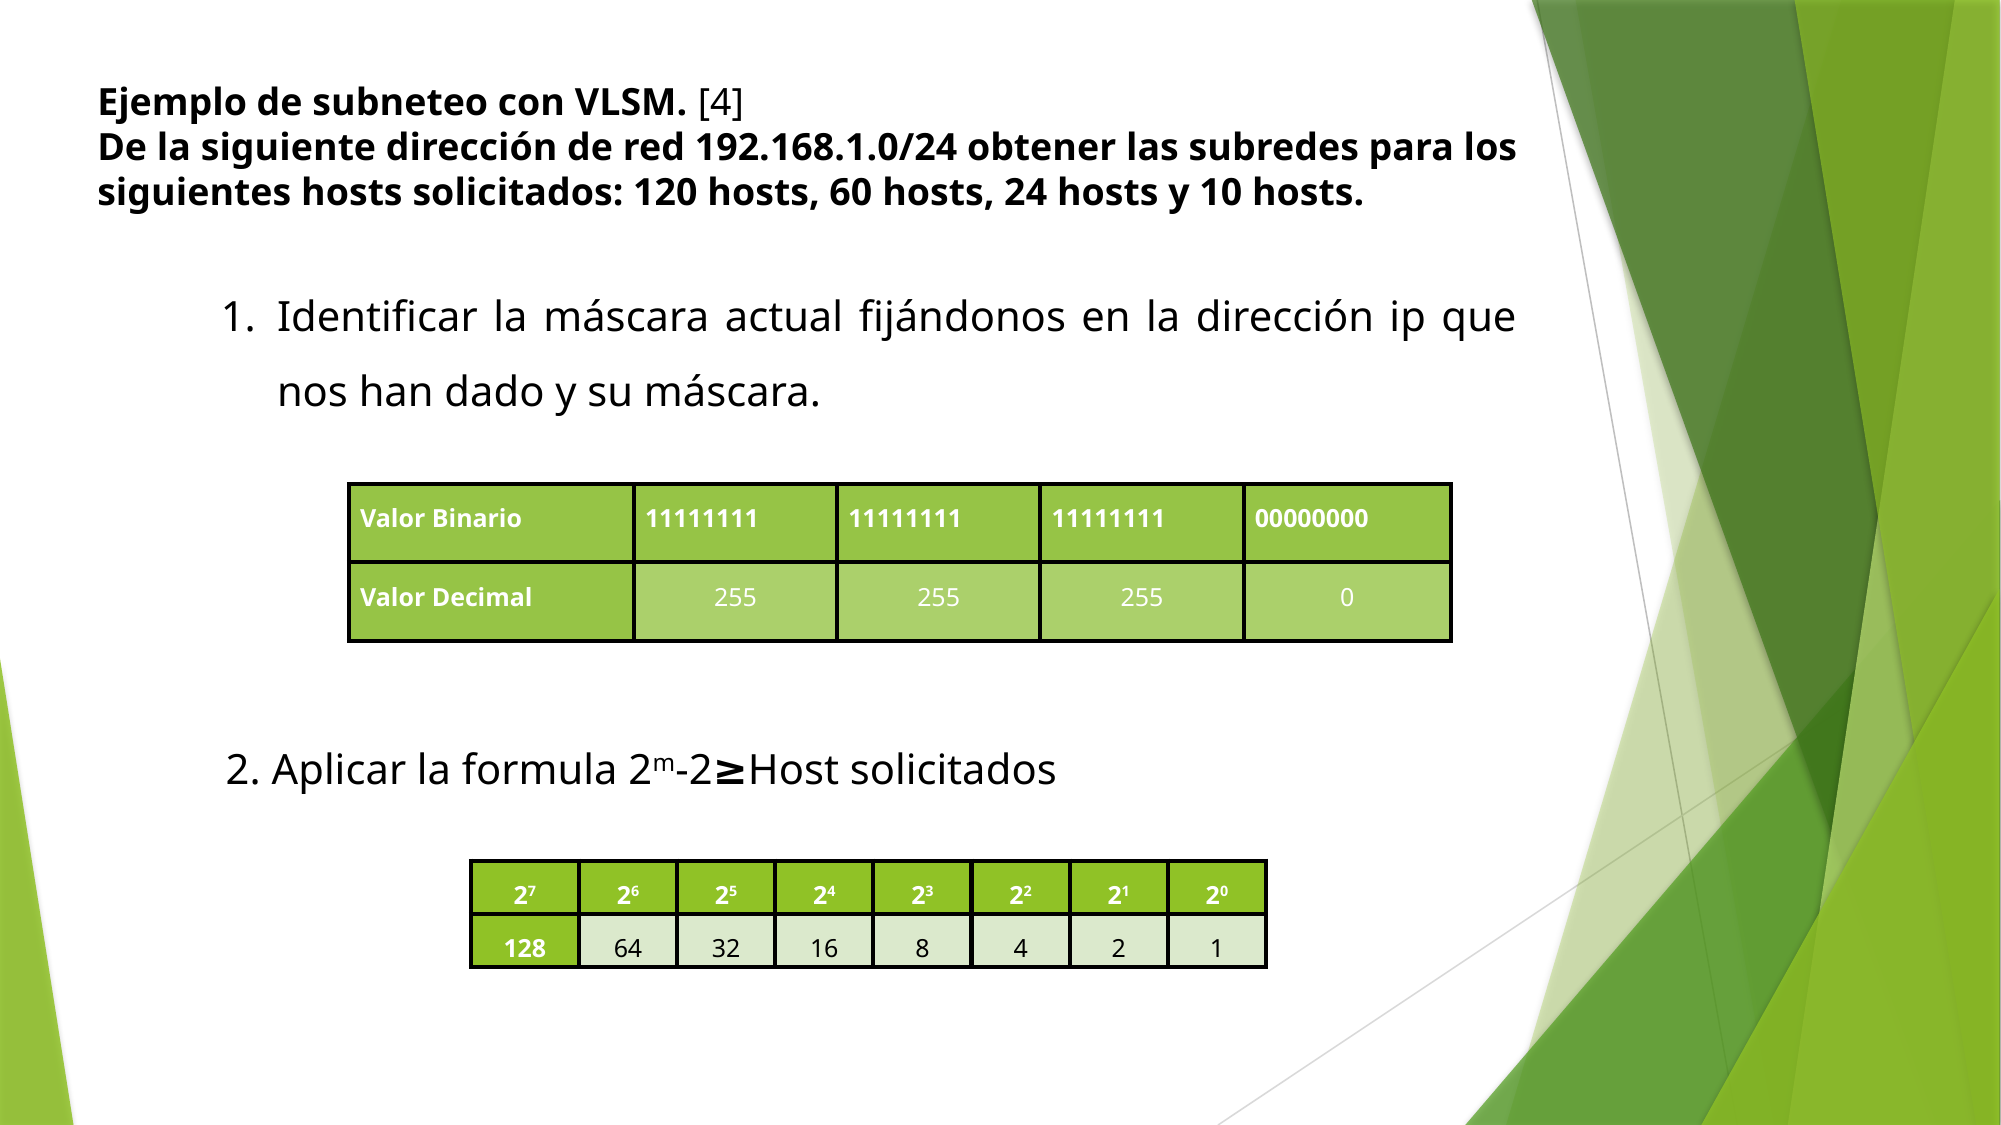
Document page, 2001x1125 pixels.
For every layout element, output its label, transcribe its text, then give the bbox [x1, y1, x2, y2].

table_cell 255 [636, 564, 835, 639]
table_header 24 [777, 863, 871, 912]
table_header 21 [1072, 863, 1166, 912]
table_cell 1 [1170, 916, 1264, 965]
table_cell 16 [777, 916, 871, 965]
table_cell 255 [839, 564, 1038, 639]
table_cell 0 [1246, 564, 1449, 639]
table_header 11111111 [839, 486, 1038, 560]
table_cell 2 [1072, 916, 1166, 965]
table_cell 4 [974, 916, 1068, 965]
table_cell 64 [581, 916, 675, 965]
text_box 2. Aplicar la formula 2m-2≥Host solicitados [210, 710, 1083, 800]
table_header 23 [875, 863, 969, 912]
table_cell Valor Decimal [351, 564, 632, 639]
table_cell 8 [875, 916, 969, 965]
table_header 22 [974, 863, 1068, 912]
table_header 25 [679, 863, 773, 912]
table_cell 32 [679, 916, 773, 965]
text_box Identificar la máscara actual fijándonos en la dirección ip que nos han dado y su máscara. [206, 257, 1533, 423]
table_header 00000000 [1246, 486, 1449, 560]
table_header 11111111 [636, 486, 835, 560]
table_header 27 [473, 863, 577, 912]
table_header 26 [581, 863, 675, 912]
table_cell 255 [1042, 564, 1242, 639]
table_header 20 [1170, 863, 1264, 912]
text_box Ejemplo de subneteo con VLSM. [4] De la siguiente dirección de red 192.168.1.0/24 obtener las subredes para los siguientes hosts solicitados: 120 hosts, 60 hosts, 24 hosts y 10 hosts. [82, 70, 1655, 266]
table_cell 128 [473, 916, 577, 965]
table_header Valor Binario [351, 486, 632, 560]
table_header 11111111 [1042, 486, 1242, 560]
